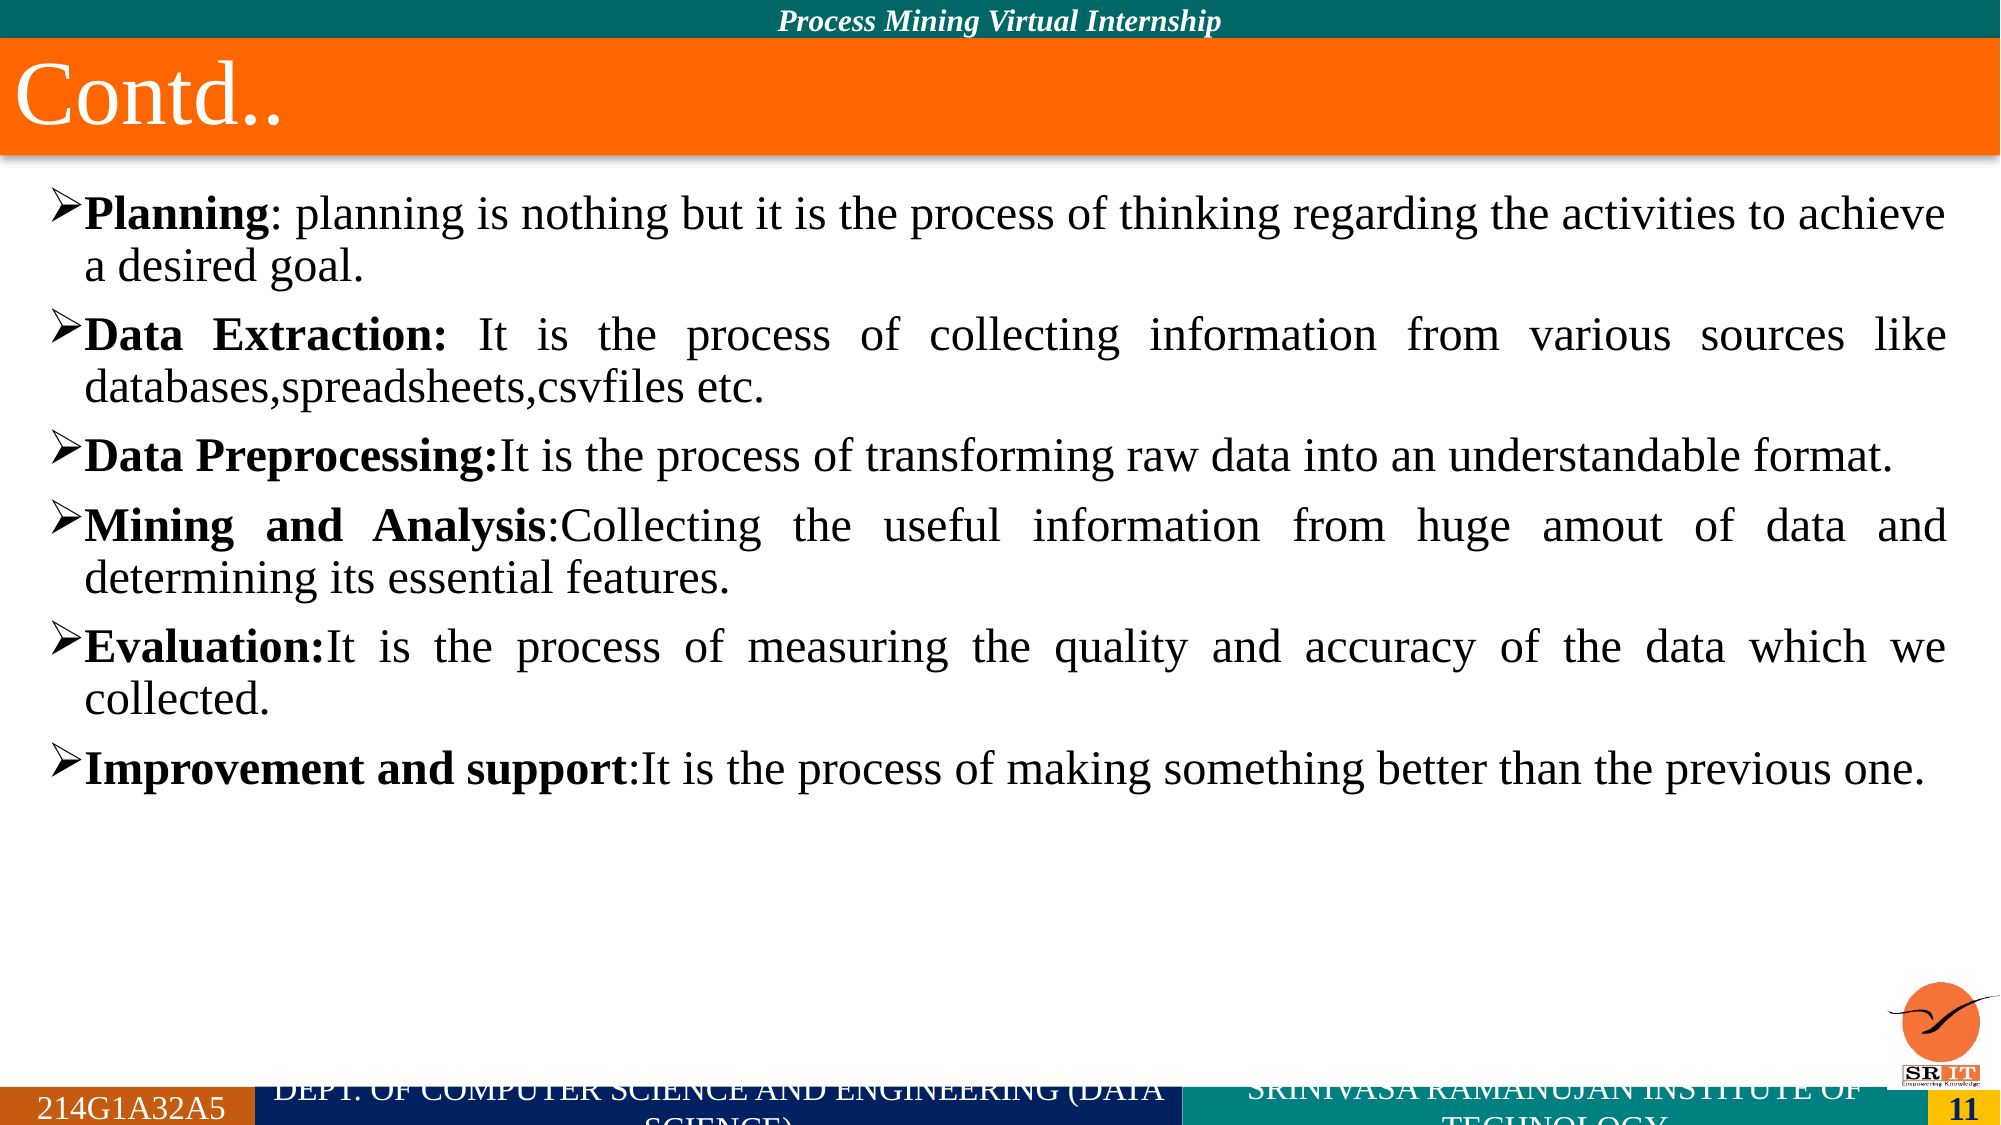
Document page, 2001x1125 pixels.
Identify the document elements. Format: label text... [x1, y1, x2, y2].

title Contd.. [0, 38, 2000, 156]
list Planning: planning is nothing but it is the process of thinking regarding the activities to achieve a desired goal. Data Extraction: It is the process of collecting information from various sources like databases,spreadsheets,csvfiles etc. Data Preprocessing:It is the process of transforming raw data into an understandable format. Mining and Analysis:Collecting the useful information from huge amout of data and determining its essential features. Evaluation:It is the process of measuring the quality and accuracy of the data which we collected. Improvement and support:It is the process of making something better than the previous one. [32, 179, 1965, 1065]
picture [1887, 977, 2000, 1090]
